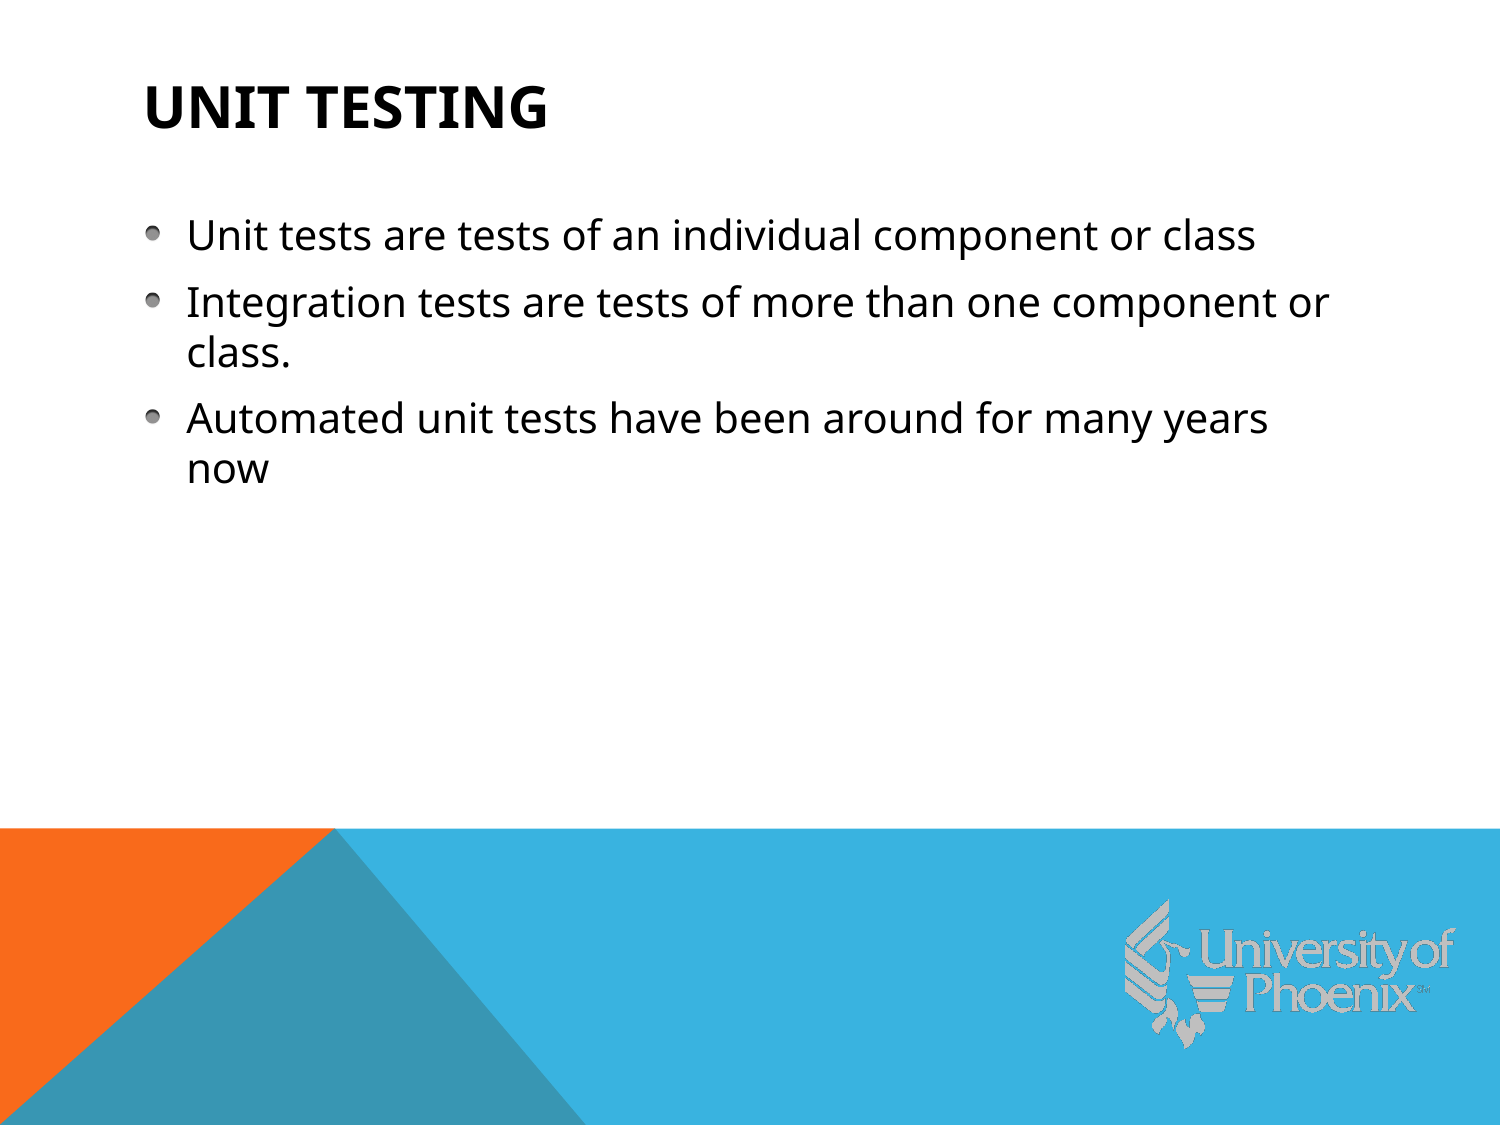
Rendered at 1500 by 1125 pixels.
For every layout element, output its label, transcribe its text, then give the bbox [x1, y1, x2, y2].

picture [144, 224, 161, 243]
picture [144, 408, 161, 426]
picture [144, 291, 161, 310]
title Unit Testing [134, 28, 1370, 182]
picture [1370, 899, 1456, 1049]
list Unit tests are tests of an individual component or class Integration tests are tests of more than one component or class. Automated unit tests have been around for many years now [134, 200, 1370, 1071]
